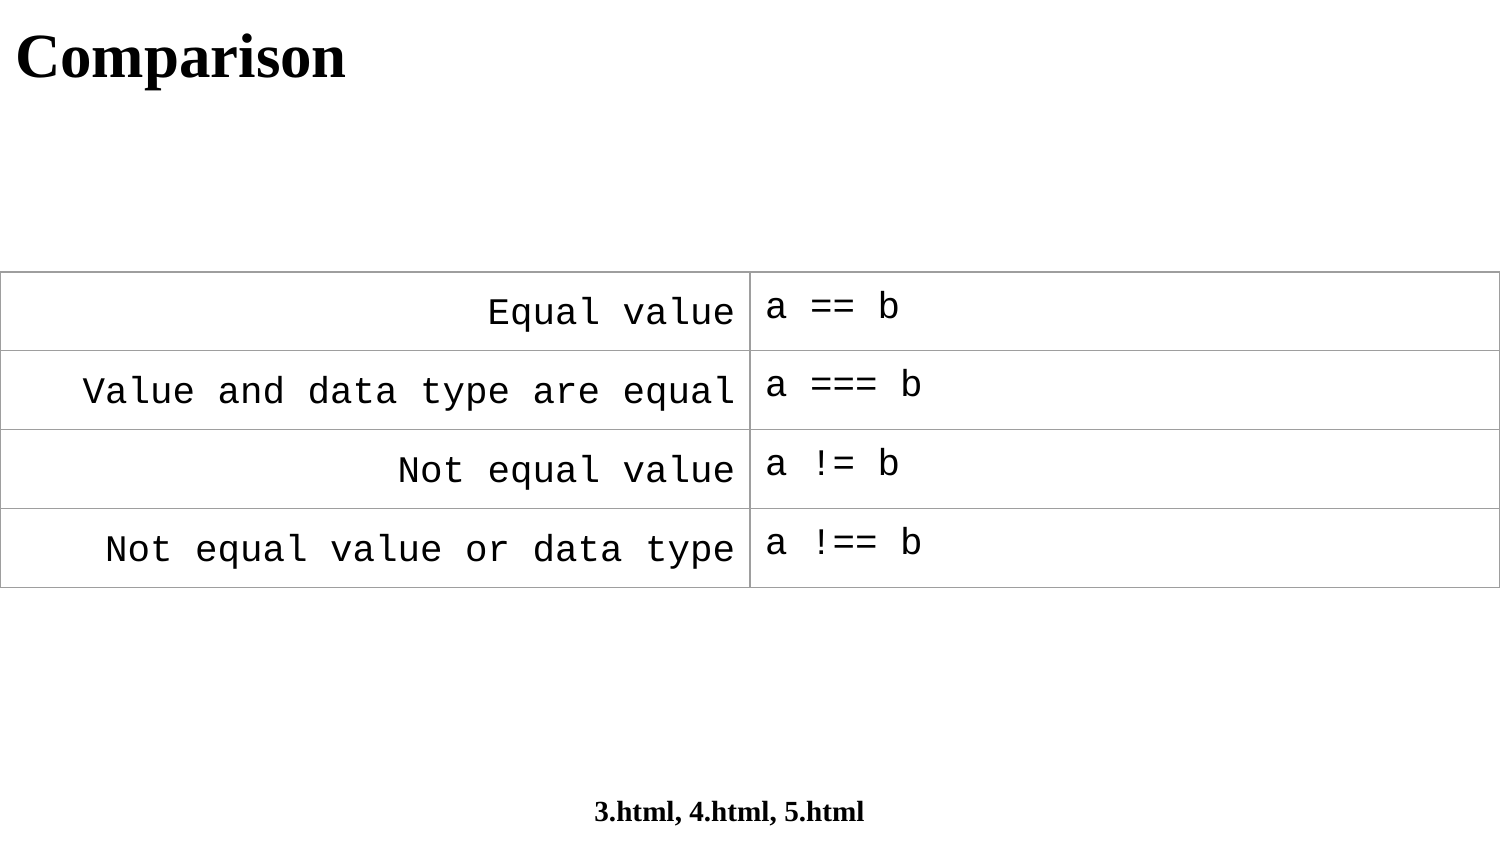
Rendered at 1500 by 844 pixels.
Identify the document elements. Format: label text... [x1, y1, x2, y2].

table_cell Value and data type are equal [1, 351, 749, 429]
title Comparison [0, 0, 1500, 94]
table_cell a !== b [751, 509, 1499, 587]
table_header a == b [751, 273, 1499, 350]
table_cell a === b [751, 351, 1499, 429]
table_cell a != b [751, 430, 1499, 508]
text_box 3.html, 4.html, 5.html [0, 782, 1500, 843]
table_cell Not equal value or data type [1, 509, 749, 587]
table_header Equal value [1, 273, 749, 350]
table_cell Not equal value [1, 430, 749, 508]
